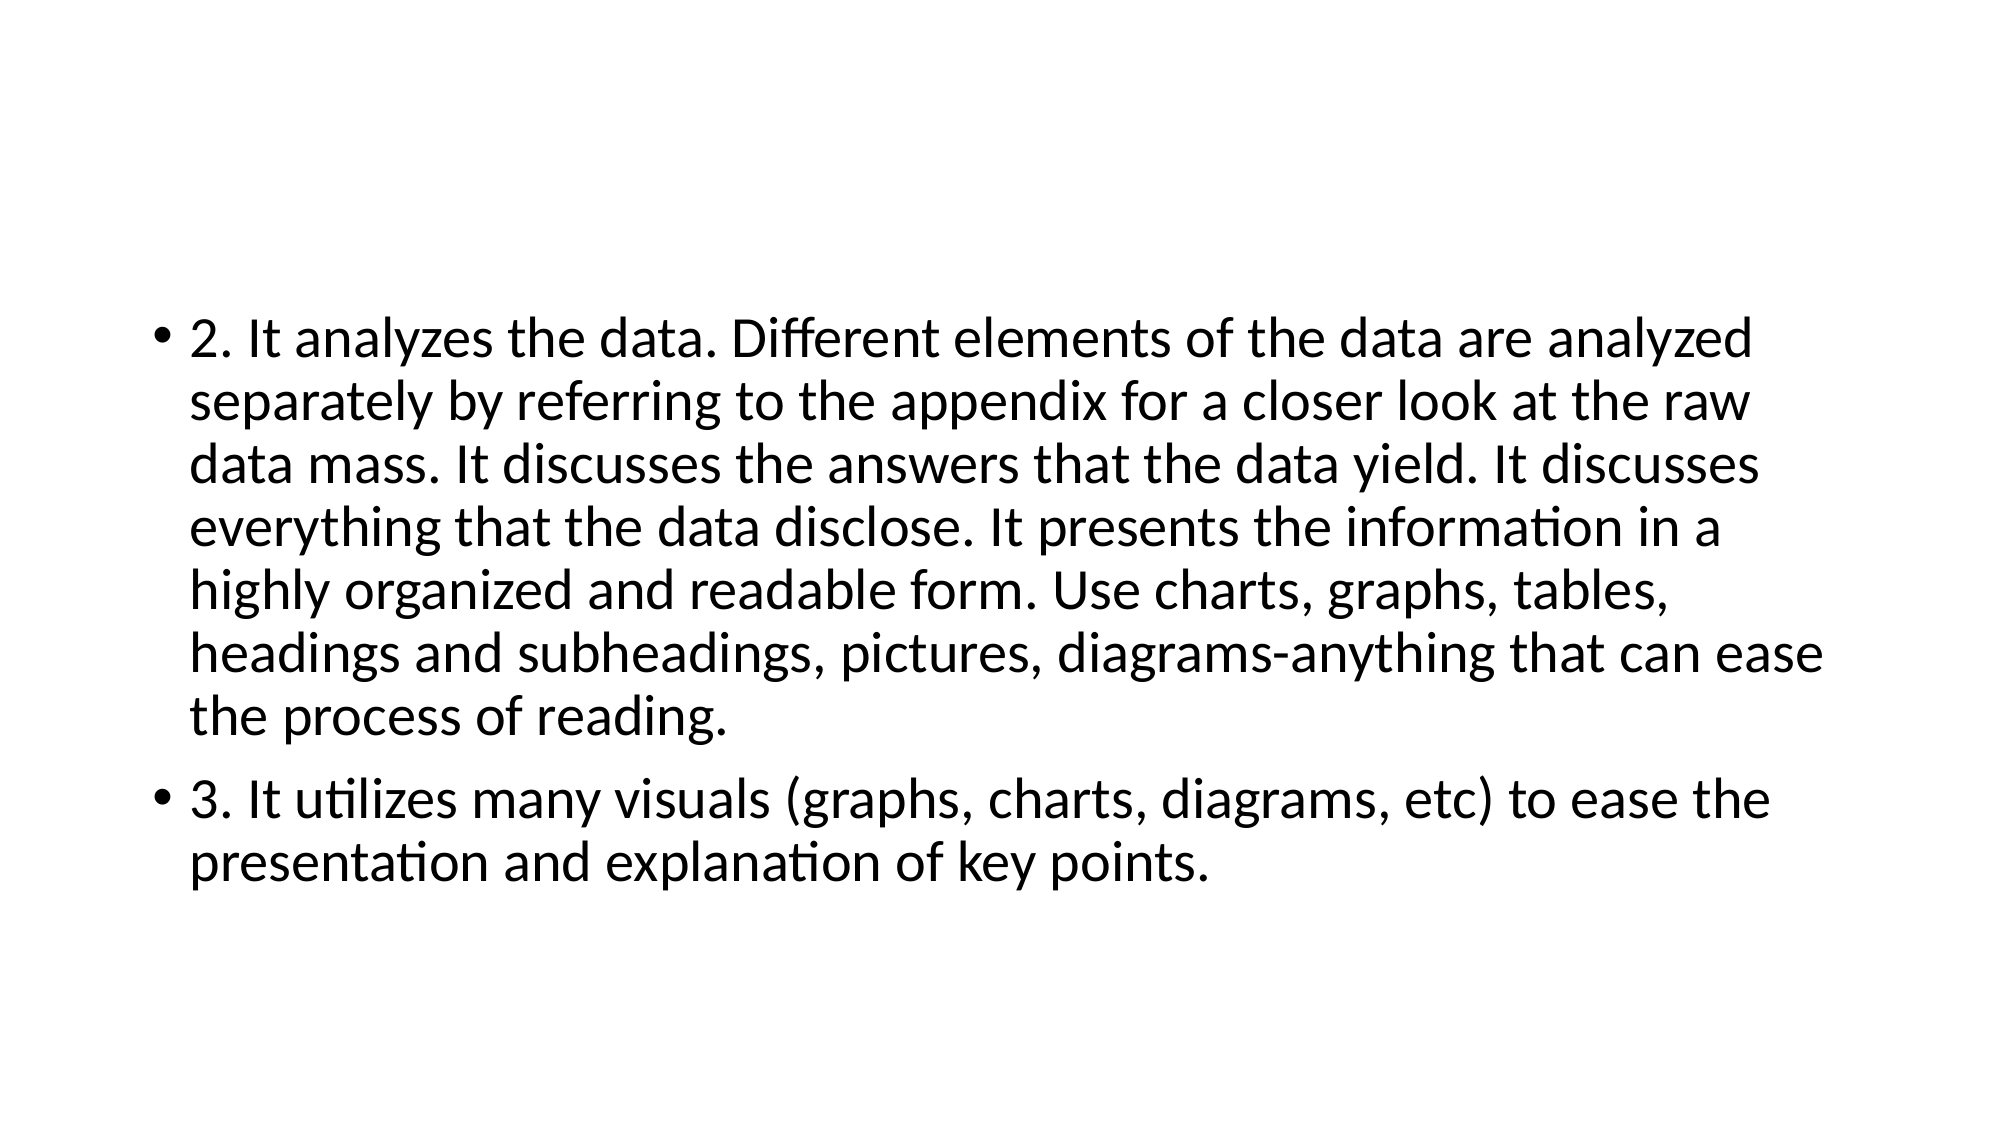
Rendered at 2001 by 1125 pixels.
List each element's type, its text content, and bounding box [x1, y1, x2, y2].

list 2. It analyzes the data. Different elements of the data are analyzed separately by referring to the appendix for a closer look at the raw data mass. It discusses the answers that the data yield. It discusses everything that the data disclose. It presents the information in a highly organized and readable form. Use charts, graphs, tables, headings and subheadings, pictures, diagrams-anything that can ease the process of reading. 3. It utilizes many visuals (graphs, charts, diagrams, etc) to ease the presentation and explanation of key points. [137, 299, 1863, 1014]
